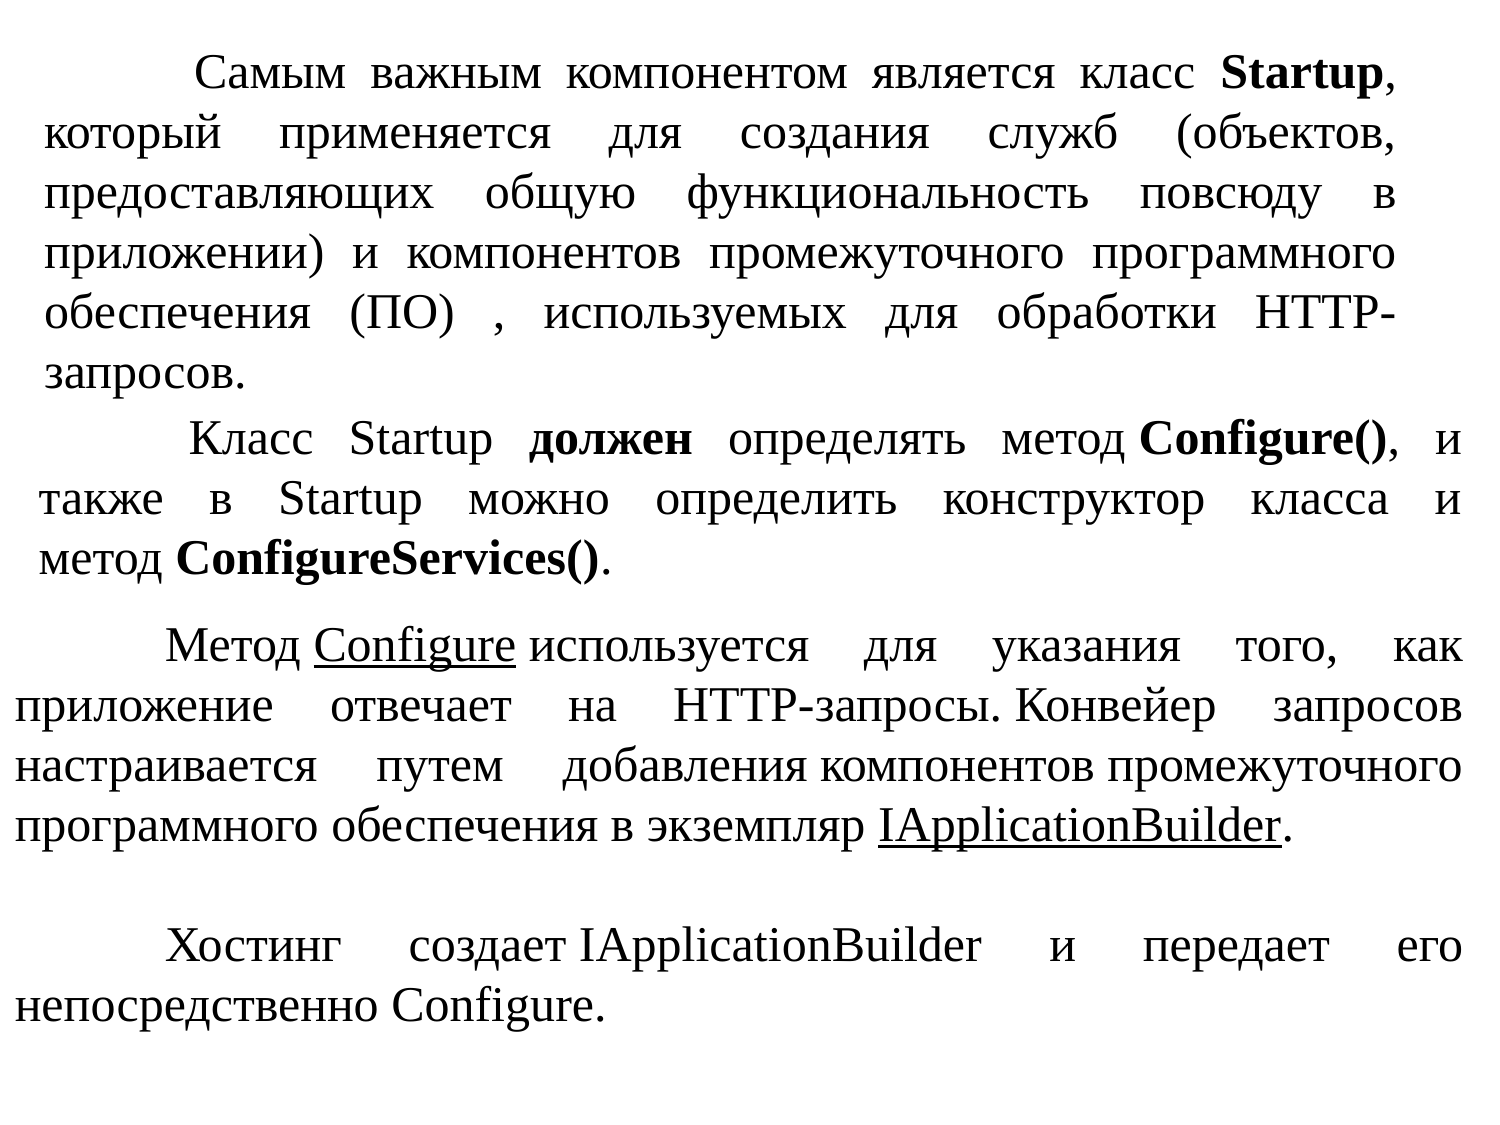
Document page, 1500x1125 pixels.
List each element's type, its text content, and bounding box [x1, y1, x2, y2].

text_box Класс Startup должен определять метод Configure(), и также в Startup можно определить конструктор класса и метод ConfigureServices(). [23, 397, 1477, 592]
text_box Метод Configure используется для указания того, как приложение отвечает на HTTP-запросы. Конвейер запросов настраивается путем добавления компонентов промежуточного программного oбеспечения в экземпляр IApplicationBuilder. Хостинг создает IApplicationBuilder и передает его непосредственно Configure. [0, 604, 1479, 1040]
text_box Самым важным компонентом является класс Startup, который применяется для создания служб (объектов, предоставляющих общую функциональность повсюду в приложении) и компонентов промежуточного программного обеспечения (ПО) , используемых для обработки НТТР-запросов. [29, 30, 1412, 397]
